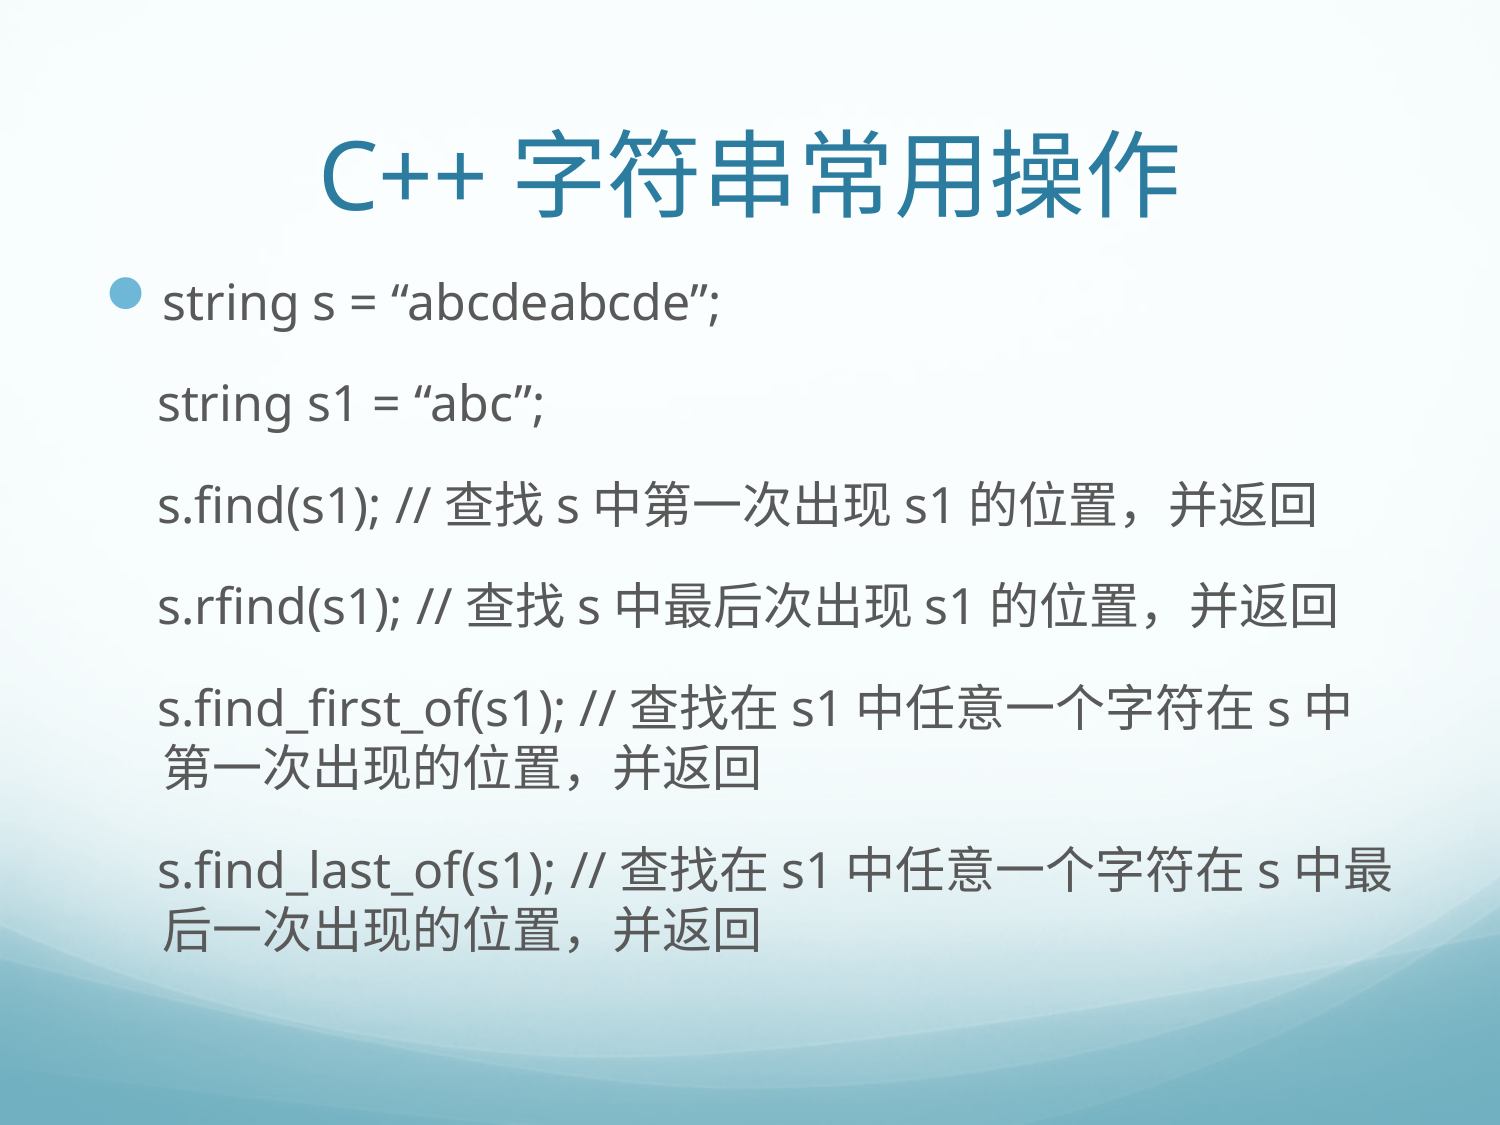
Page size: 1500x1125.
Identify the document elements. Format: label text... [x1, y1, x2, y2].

list string s = “abcdeabcde”; string s1 = “abc”; s.find(s1); //查找s中第一次出现s1的位置，并返回 s.rfind(s1); //查找s中最后次出现s1的位置，并返回 s.find_first_of(s1); //查找在s1中任意一个字符在s中第一次出现的位置，并返回 s.find_last_of(s1); //查找在s1中任意一个字符在s中最后一次出现的位置，并返回 [90, 262, 1410, 975]
title C++字符串常用操作 [90, 17, 1410, 237]
